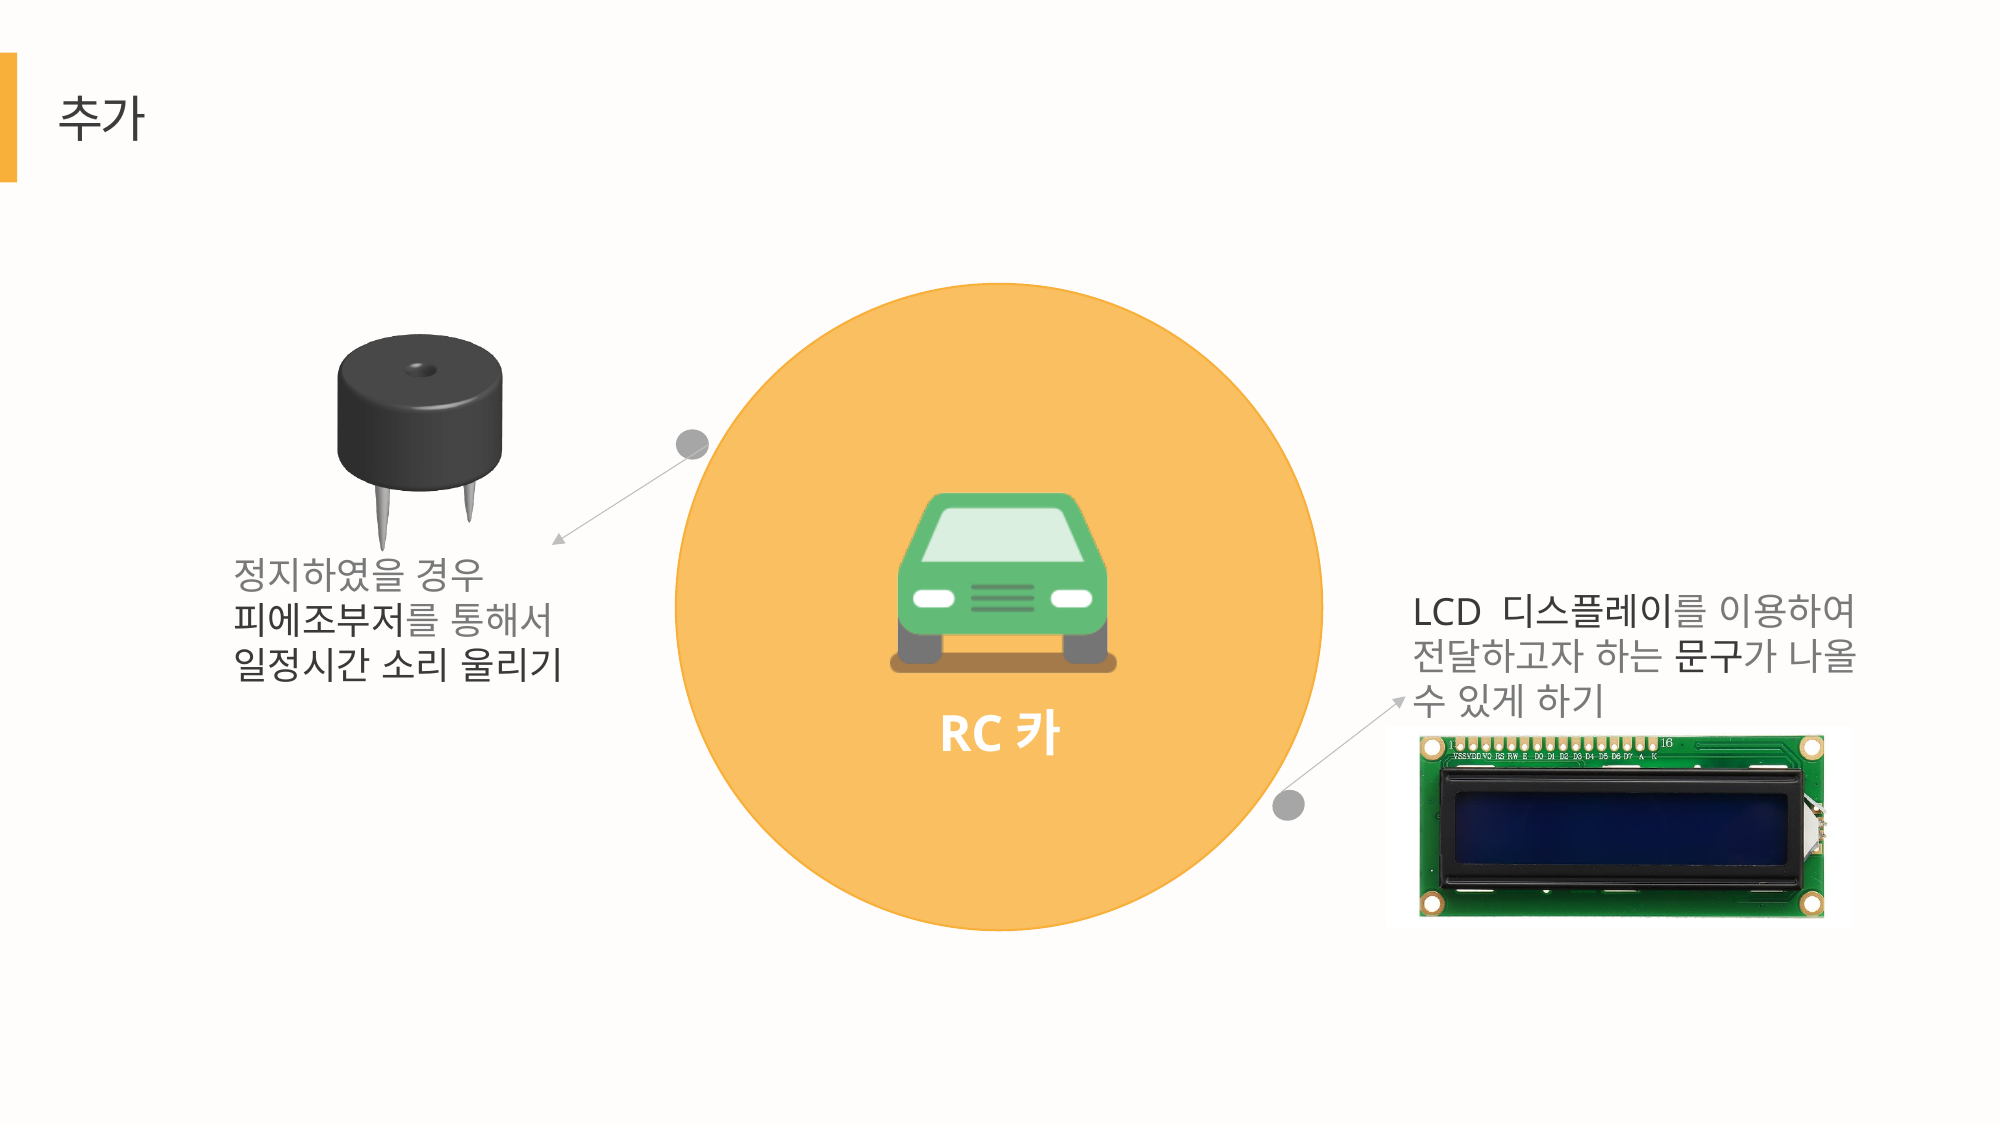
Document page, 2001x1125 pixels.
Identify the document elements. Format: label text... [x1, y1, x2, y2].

text_box 정지하였을 경우 피에조부저를 통해서 일정시간 소리 울리기 [218, 544, 675, 695]
text_box 추가 [42, 79, 161, 155]
text_box LCD 디스플레이를 이용하여 전달하고자 하는 문구가 나올 수 있게 하기 [1397, 580, 1886, 731]
picture [1385, 726, 1853, 927]
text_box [1302, 696, 1406, 798]
text_box [0, 52, 18, 183]
picture [845, 470, 1155, 686]
picture [335, 331, 506, 557]
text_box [675, 283, 1323, 931]
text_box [551, 455, 681, 545]
